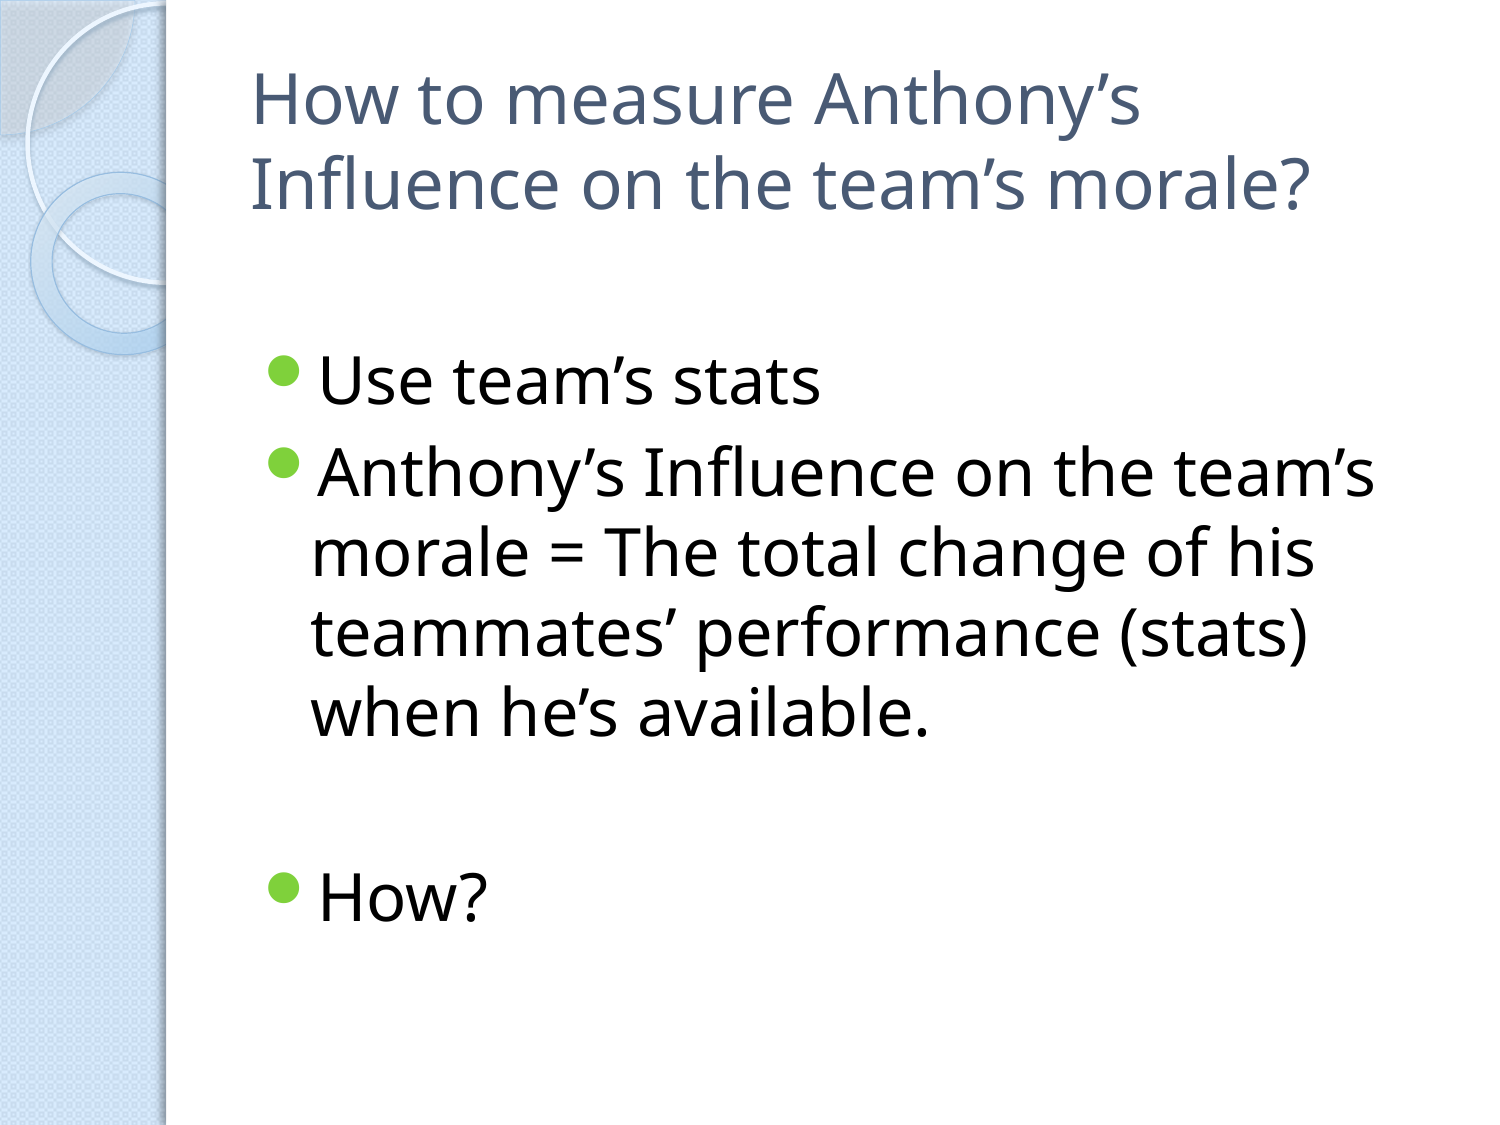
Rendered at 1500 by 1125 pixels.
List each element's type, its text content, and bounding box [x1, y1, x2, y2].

title How to measure Anthony’s Influence on the team’s morale? [235, 45, 1466, 233]
list Use team’s stats Anthony’s Influence on the team’s morale = The total change of his teammates’ performance (stats) when he’s available. How? [235, 237, 1466, 1025]
